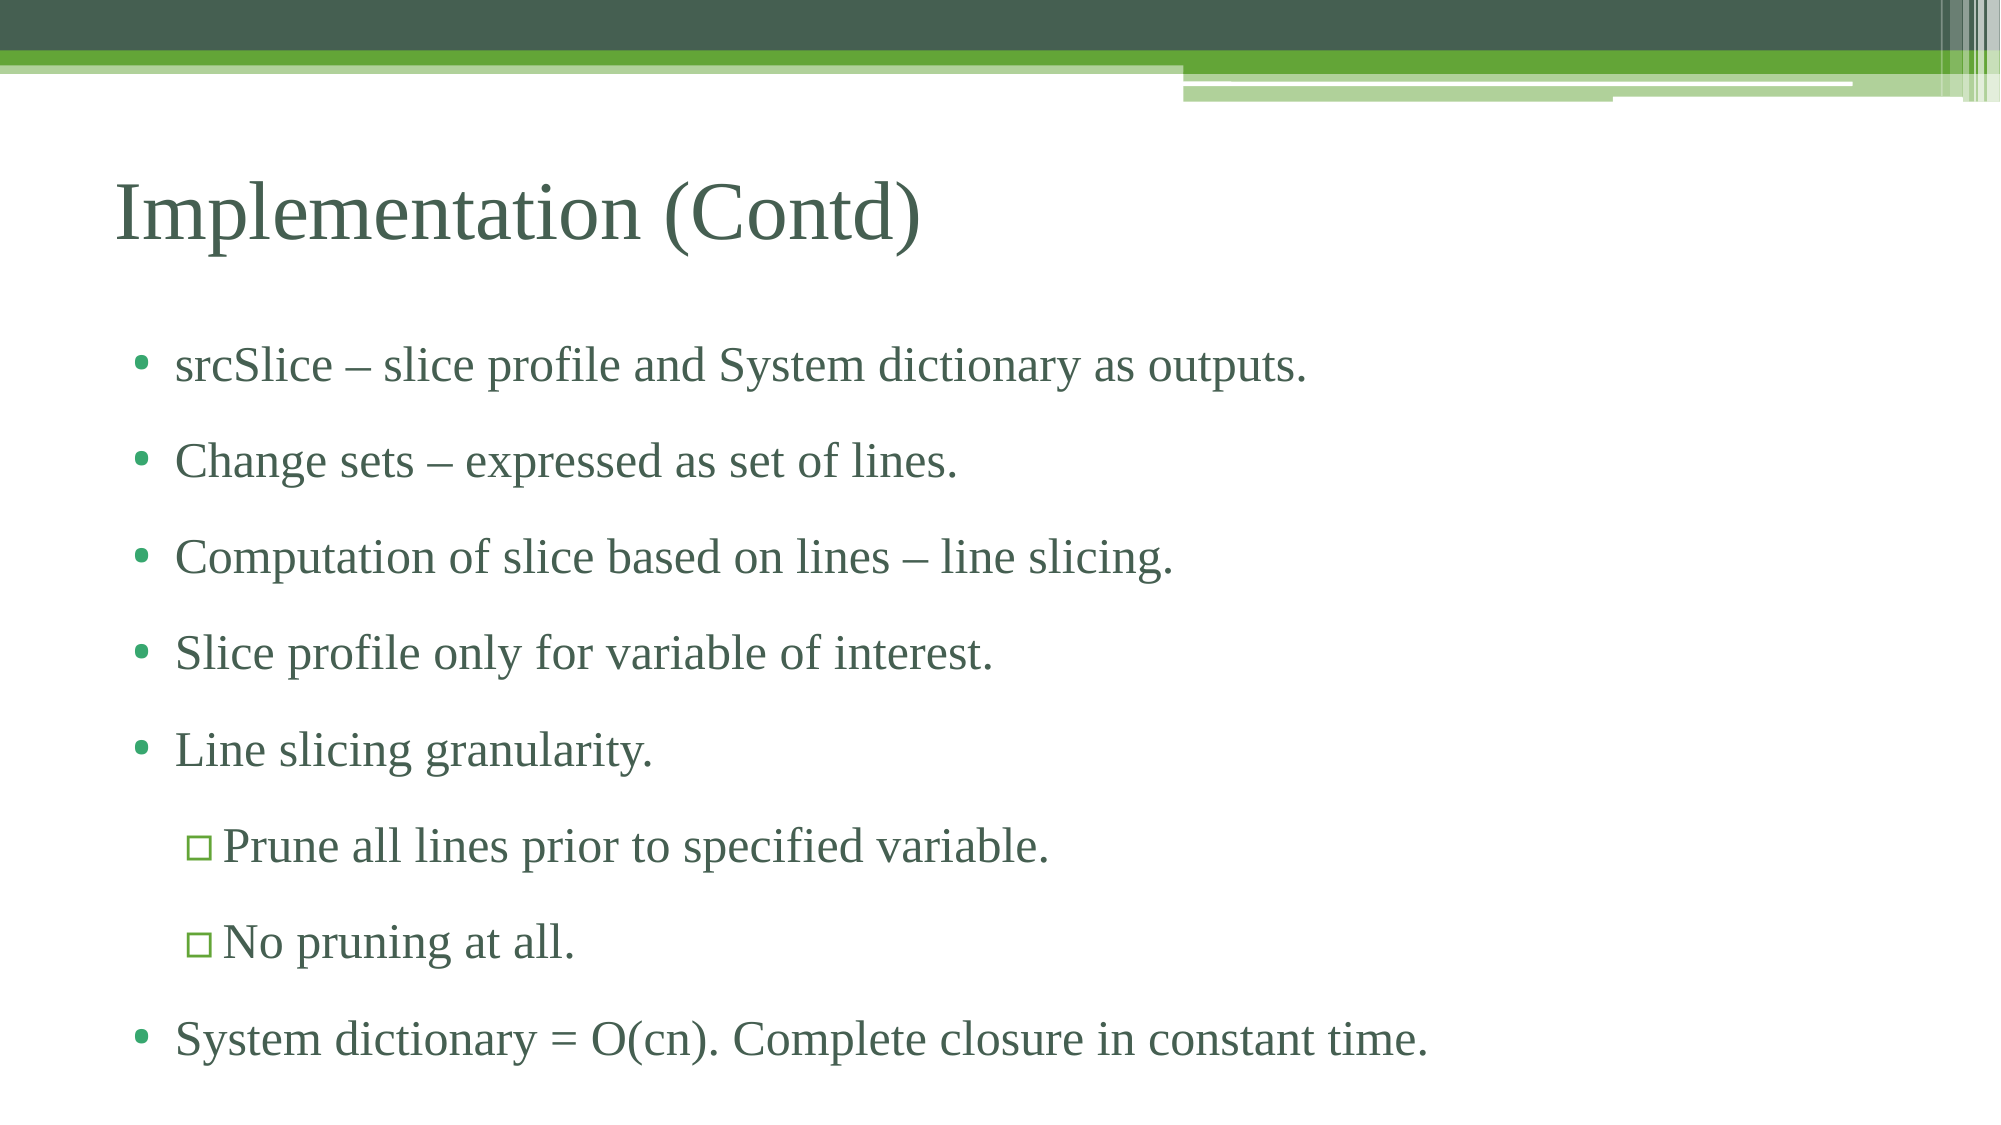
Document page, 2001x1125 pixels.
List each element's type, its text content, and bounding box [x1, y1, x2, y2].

list srcSlice – slice profile and System dictionary as outputs. Change sets – expressed as set of lines. Computation of slice based on lines – line slicing. Slice profile only for variable of interest. Line slicing granularity. Prune all lines prior to specified variable. No pruning at all. System dictionary = O(cn). Complete closure in constant time. [99, 294, 1900, 1079]
title Implementation (Contd) [99, 118, 1900, 294]
